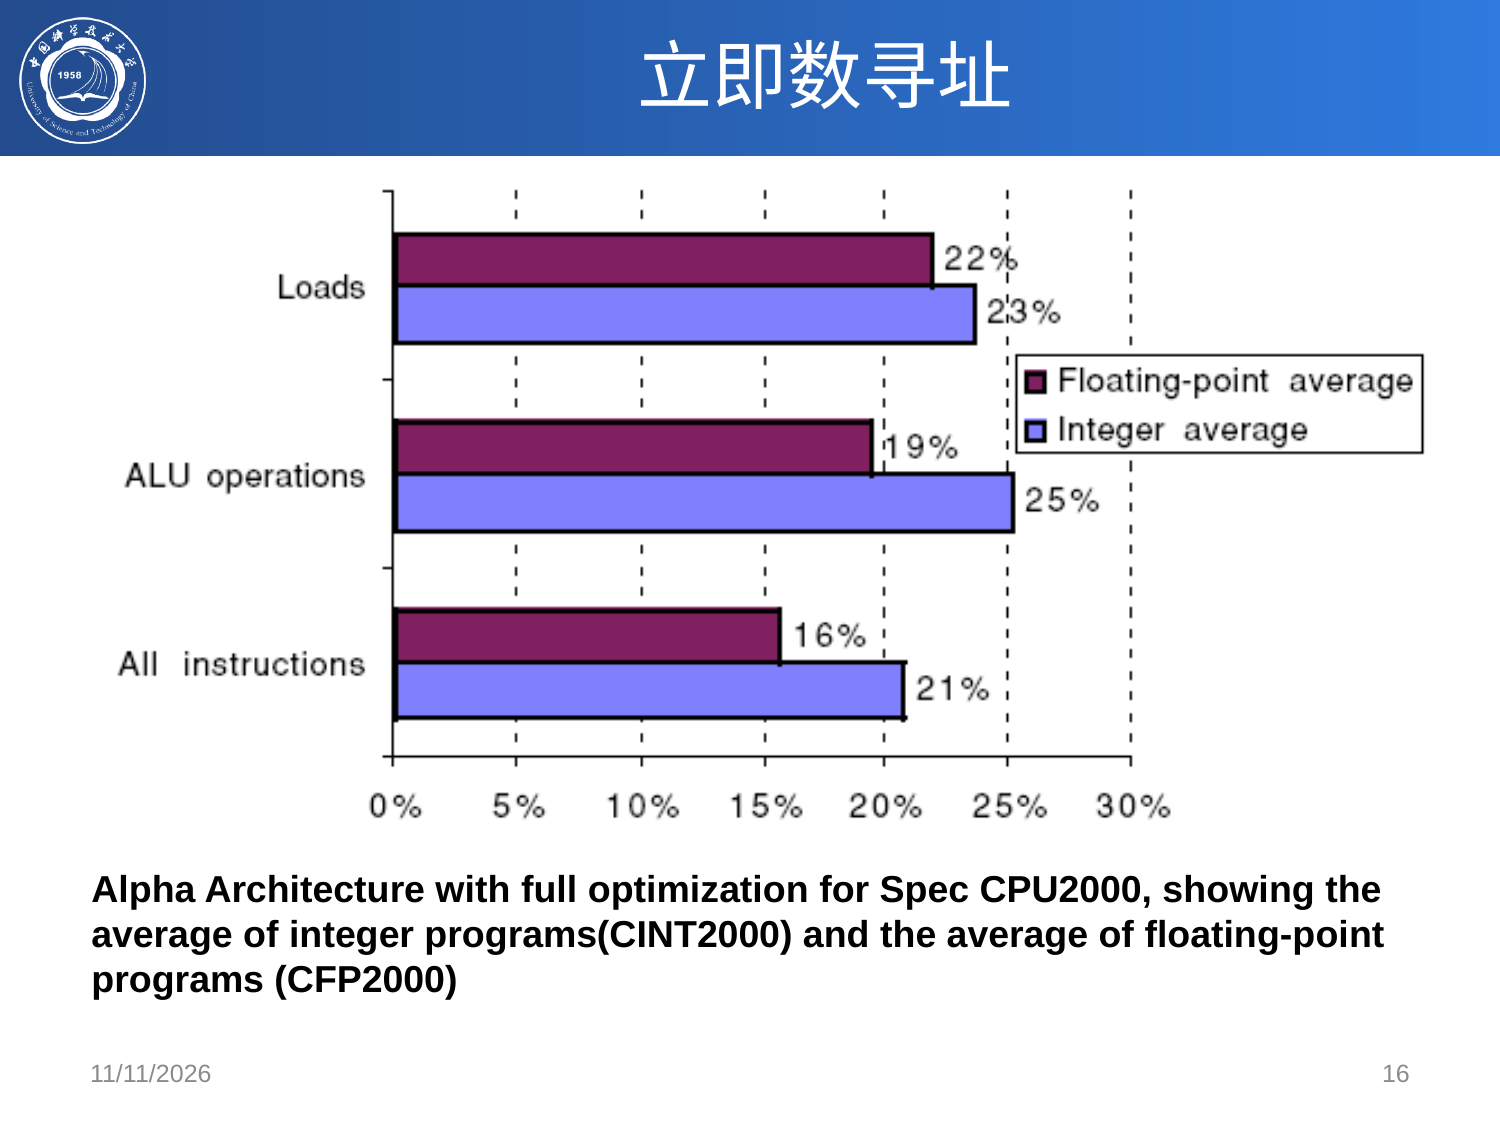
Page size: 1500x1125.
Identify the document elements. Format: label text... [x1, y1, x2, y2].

text_box Alpha Architecture with full optimization for Spec CPU2000, showing the average of integer programs(CINT2000) and the average of floating-point programs (CFP2000) [76, 857, 1447, 1008]
title 立即数寻址 [150, 0, 1500, 148]
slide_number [75, 1042, 425, 1103]
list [104, 184, 1429, 826]
slide_number 16 [1074, 1042, 1425, 1103]
picture [19, 17, 146, 144]
